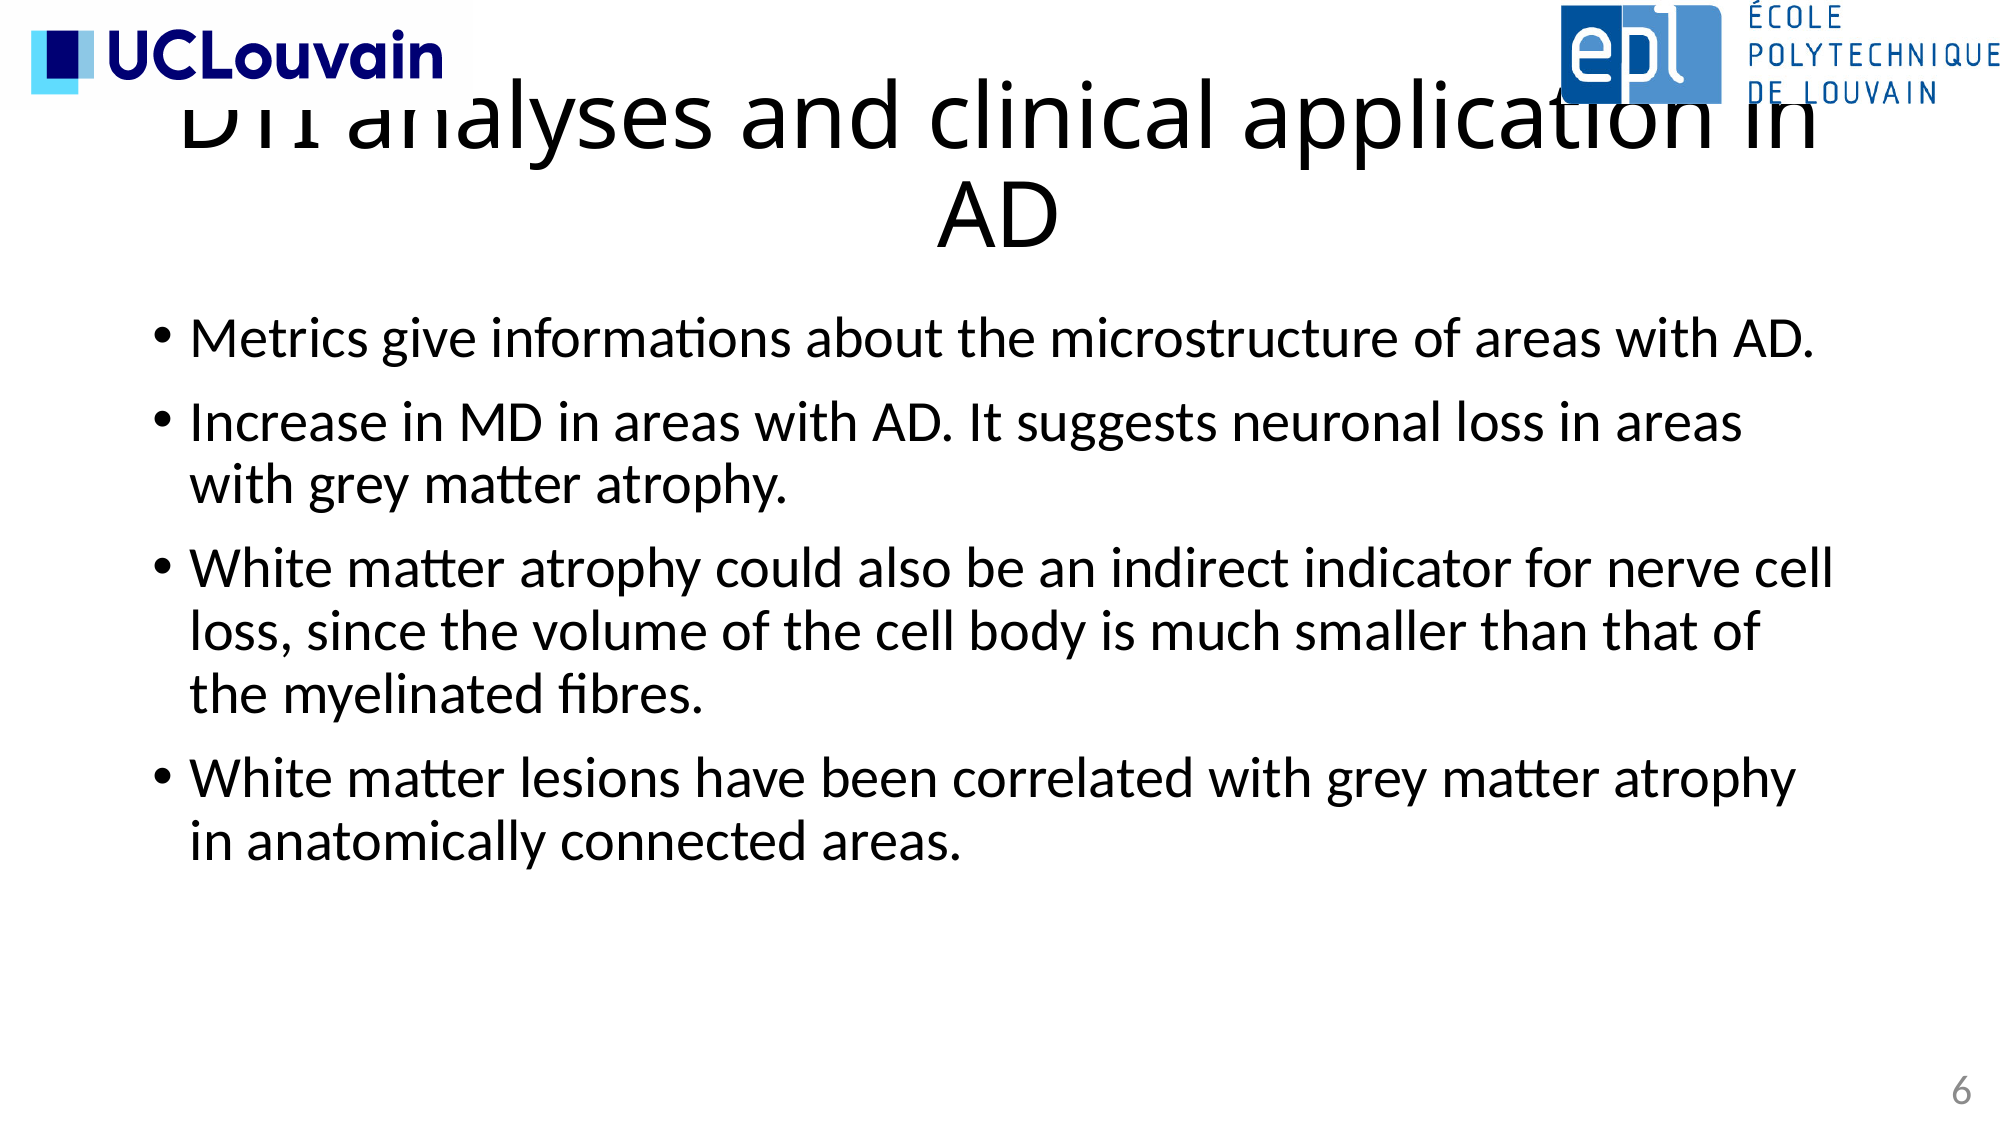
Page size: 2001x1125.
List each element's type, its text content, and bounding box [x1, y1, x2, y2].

list Metrics give informations about the microstructure of areas with AD. Increase in MD in areas with AD. It suggests neuronal loss in areas with grey matter atrophy. White matter atrophy could also be an indirect indicator for nerve cell loss, since the volume of the cell body is much smaller than that of the myelinated fibres. White matter lesions have been correlated with grey matter atrophy in anatomically connected areas. [137, 299, 1863, 1014]
slide_number 6 [1537, 1058, 1988, 1119]
picture [1561, 0, 2000, 104]
picture [0, 0, 473, 110]
title DTI analyses and clinical application in AD [137, 59, 1863, 278]
